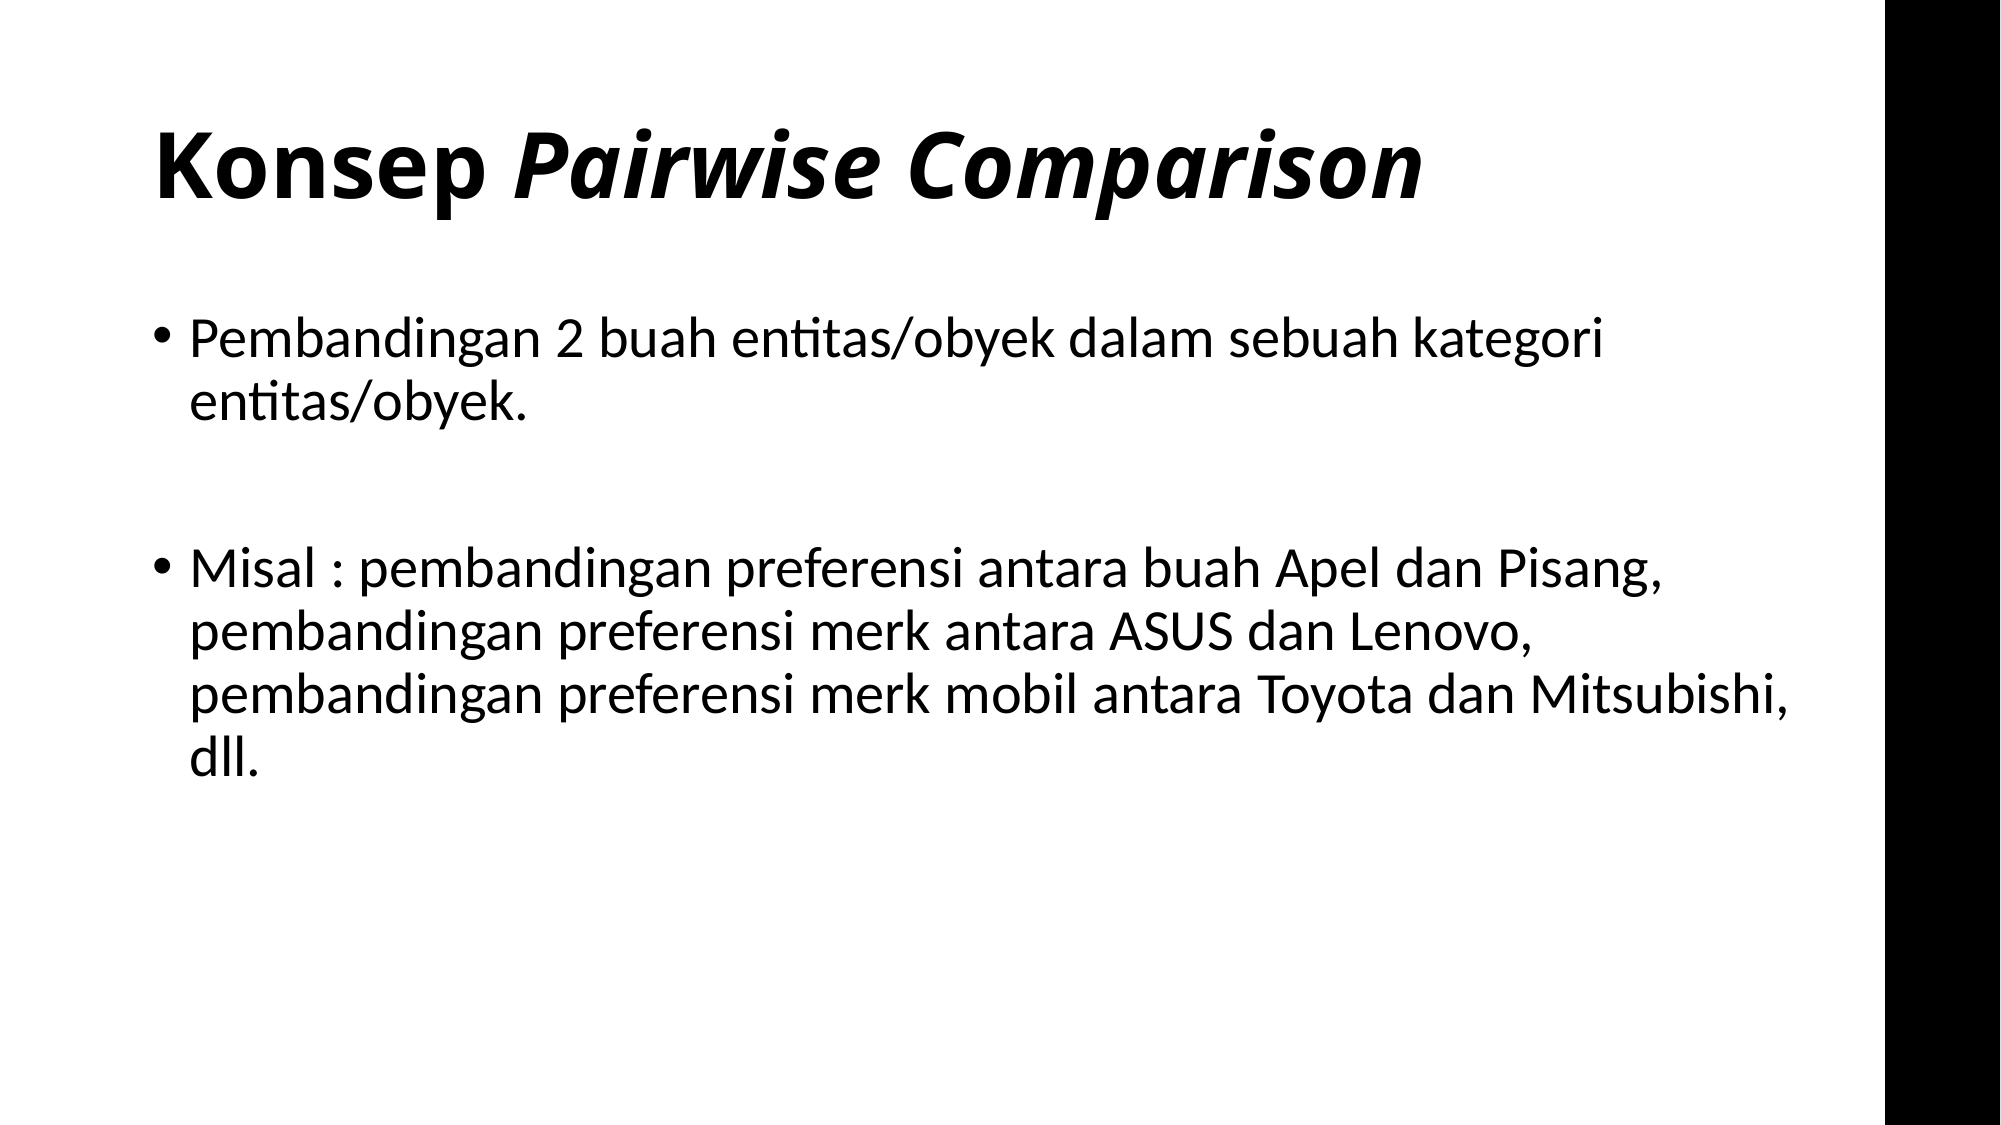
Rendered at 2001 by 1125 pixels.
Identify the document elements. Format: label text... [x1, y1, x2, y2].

title Konsep Pairwise Comparison [137, 59, 1863, 278]
list Pembandingan 2 buah entitas/obyek dalam sebuah kategori entitas/obyek. Misal : pembandingan preferensi antara buah Apel dan Pisang, pembandingan preferensi merk antara ASUS dan Lenovo, pembandingan preferensi merk mobil antara Toyota dan Mitsubishi, dll. [137, 299, 1863, 1014]
